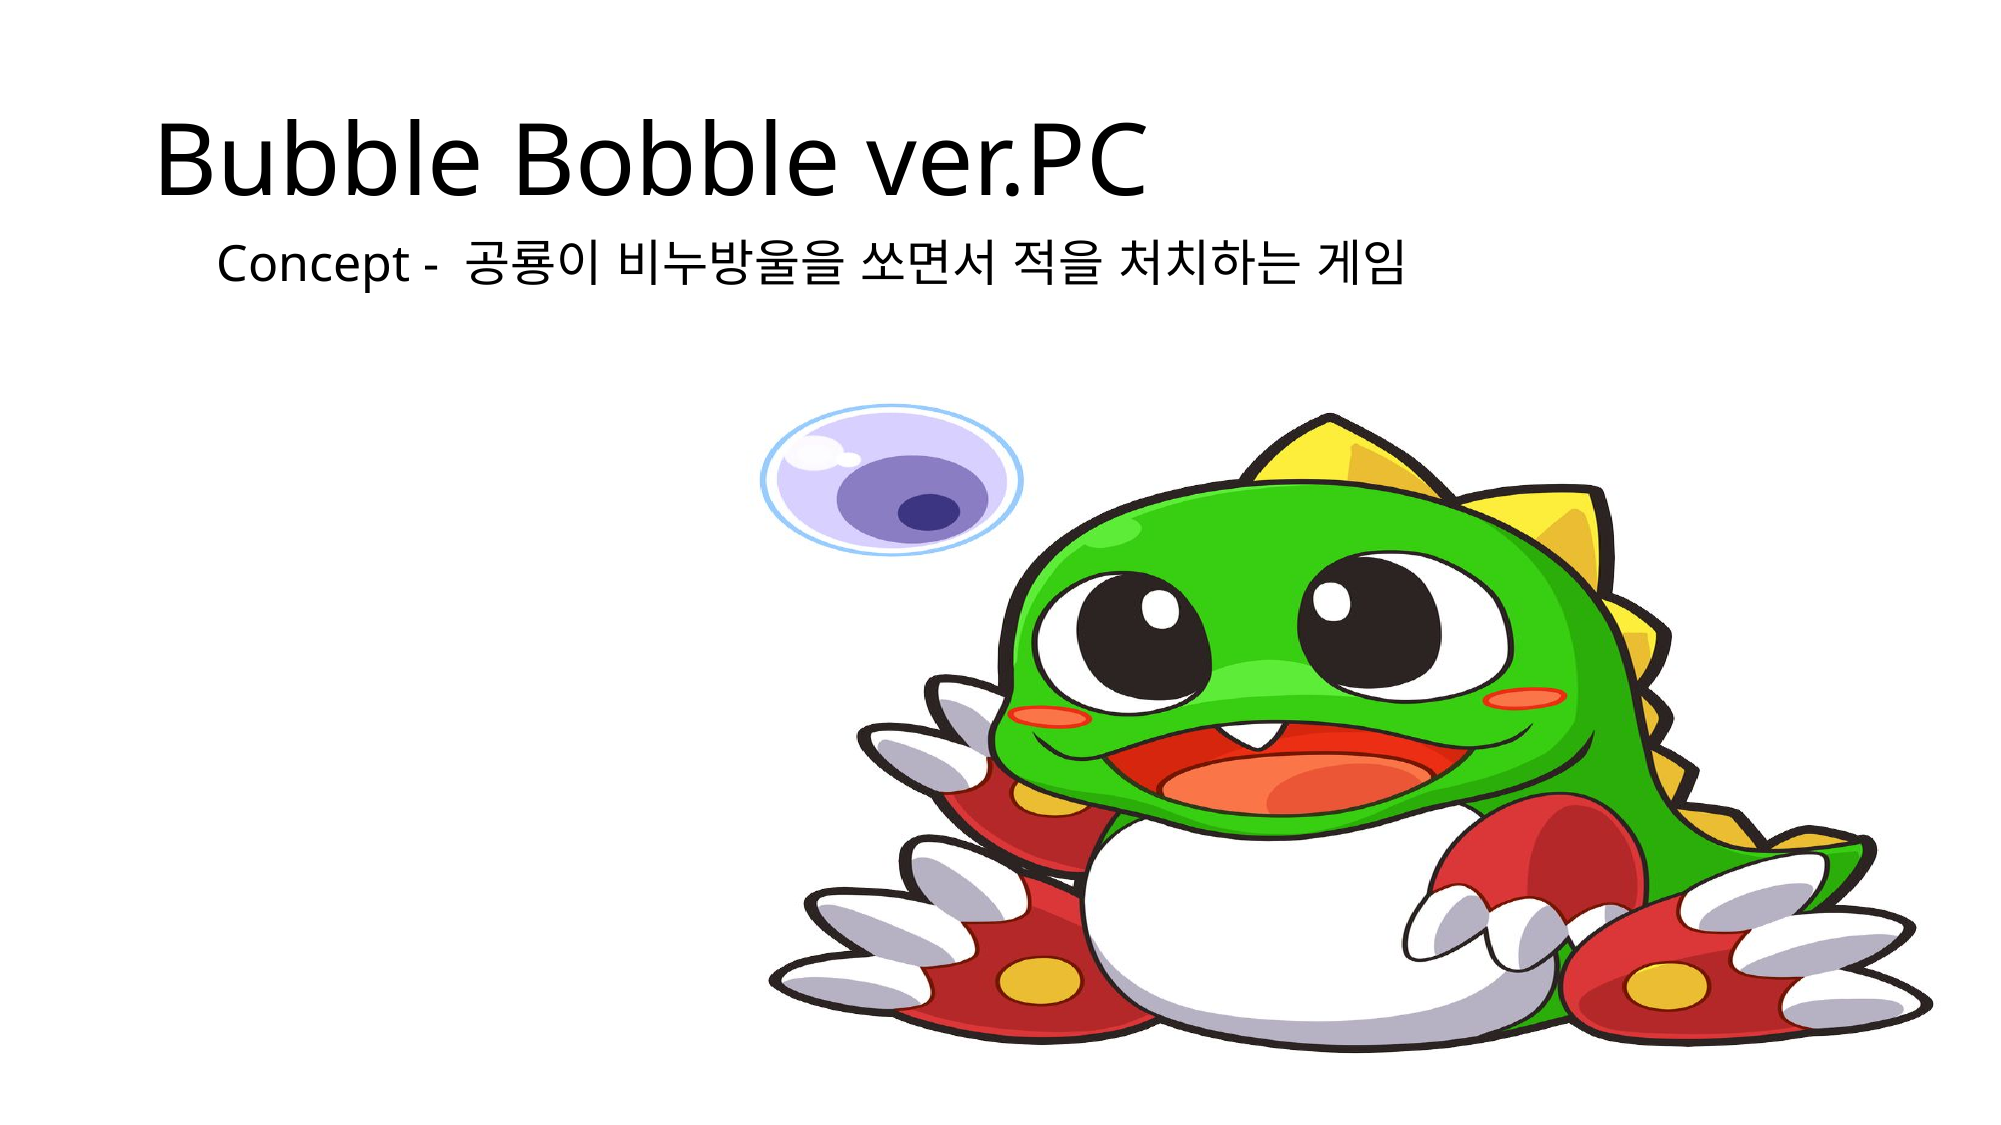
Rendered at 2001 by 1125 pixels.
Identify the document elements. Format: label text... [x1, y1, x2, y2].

text_box Concept - 공룡이 비누방울을 쏘면서 적을 처치하는 게임 [202, 224, 1424, 299]
text_box Bubble Bobble ver.PC [137, 59, 1863, 225]
picture [726, 360, 1941, 1065]
